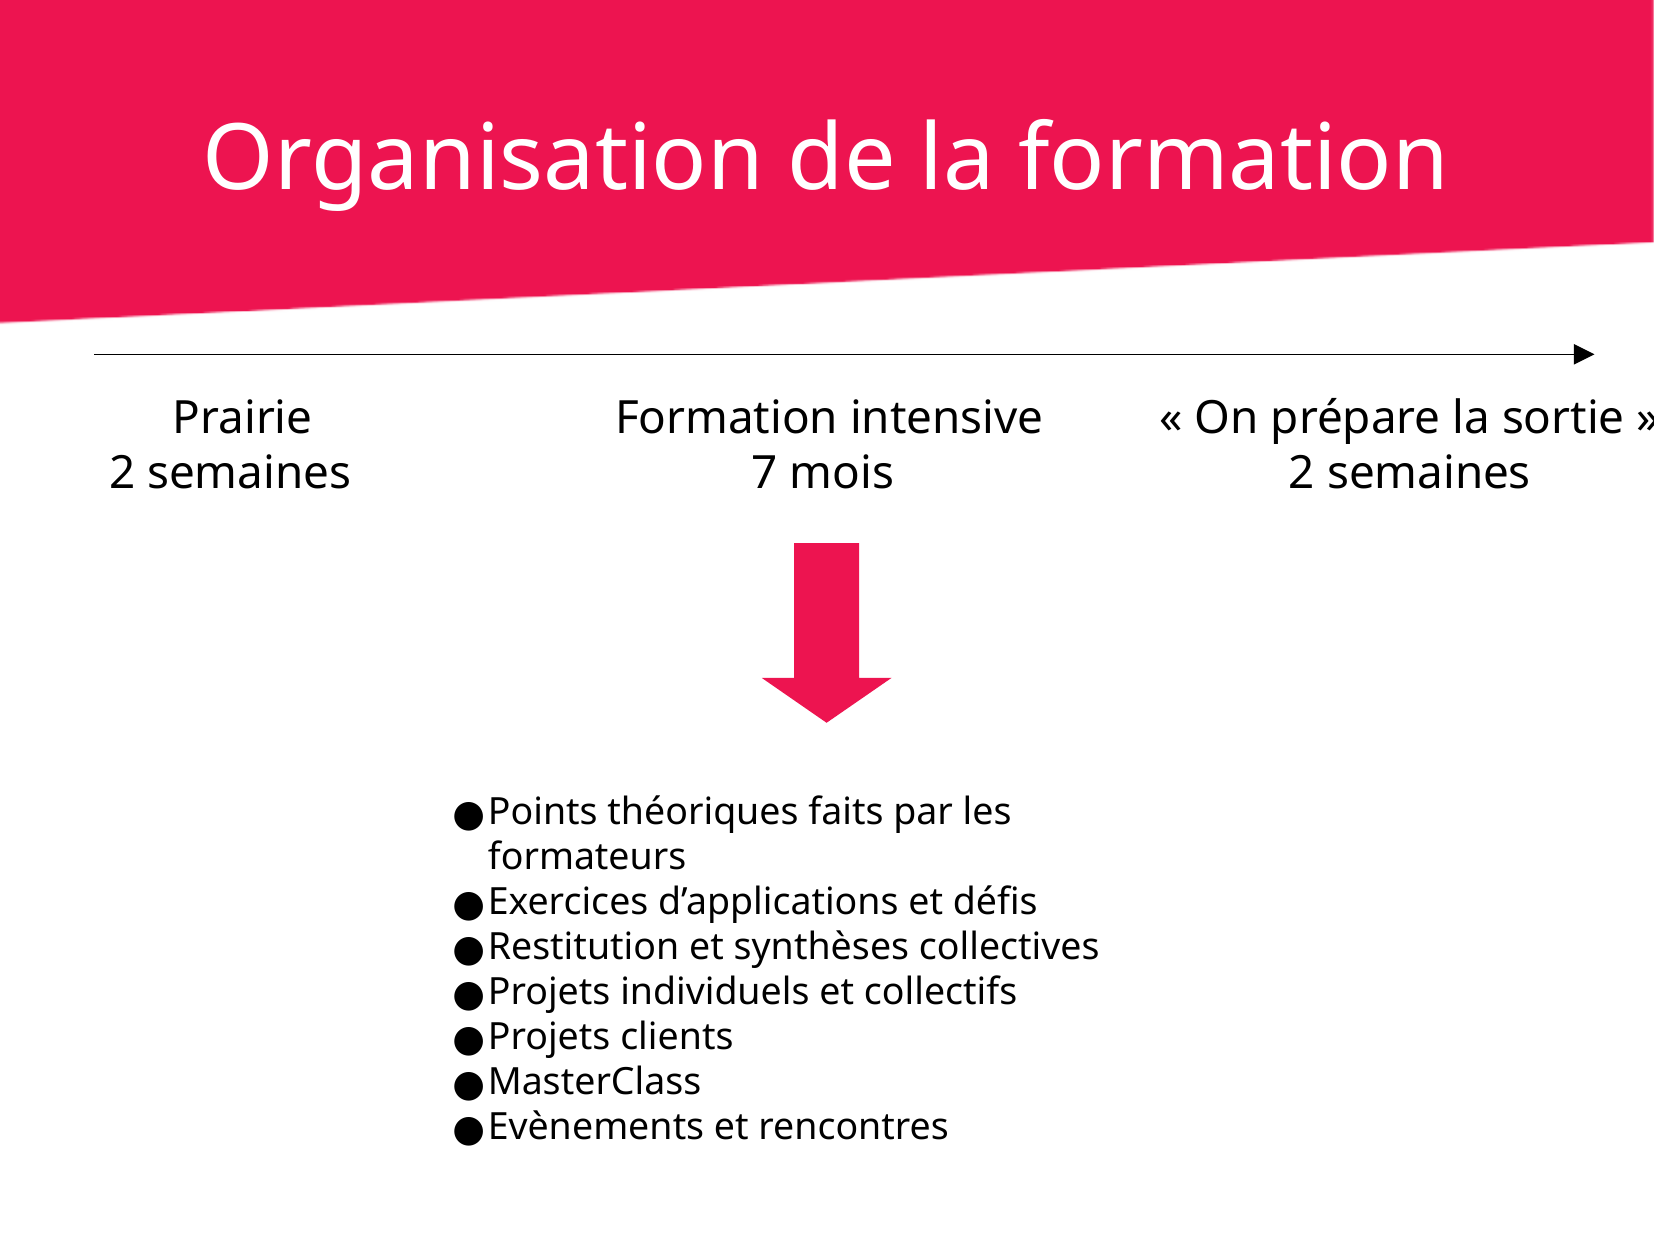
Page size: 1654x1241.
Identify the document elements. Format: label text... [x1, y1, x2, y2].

picture [0, 0, 1654, 1241]
text_box Prairie 2 semaines [94, 380, 392, 556]
text_box Formation intensive 7 mois [468, 380, 1126, 432]
text_box [761, 543, 892, 723]
text_box Formation intensive 7 mois [468, 445, 1126, 506]
text_box « On prépare la sortie » 2 semaines [1126, 445, 1654, 556]
text_box Organisation de la formation [82, 49, 1571, 257]
text_box Points théoriques faits par les formateurs Exercices d’applications et défis Restitution et synthèses collectives Projets individuels et collectifs Projets clients MasterClass Evènements et rencontres [437, 779, 1216, 1103]
text_box « On prépare la sortie » 2 semaines [1126, 380, 1654, 432]
